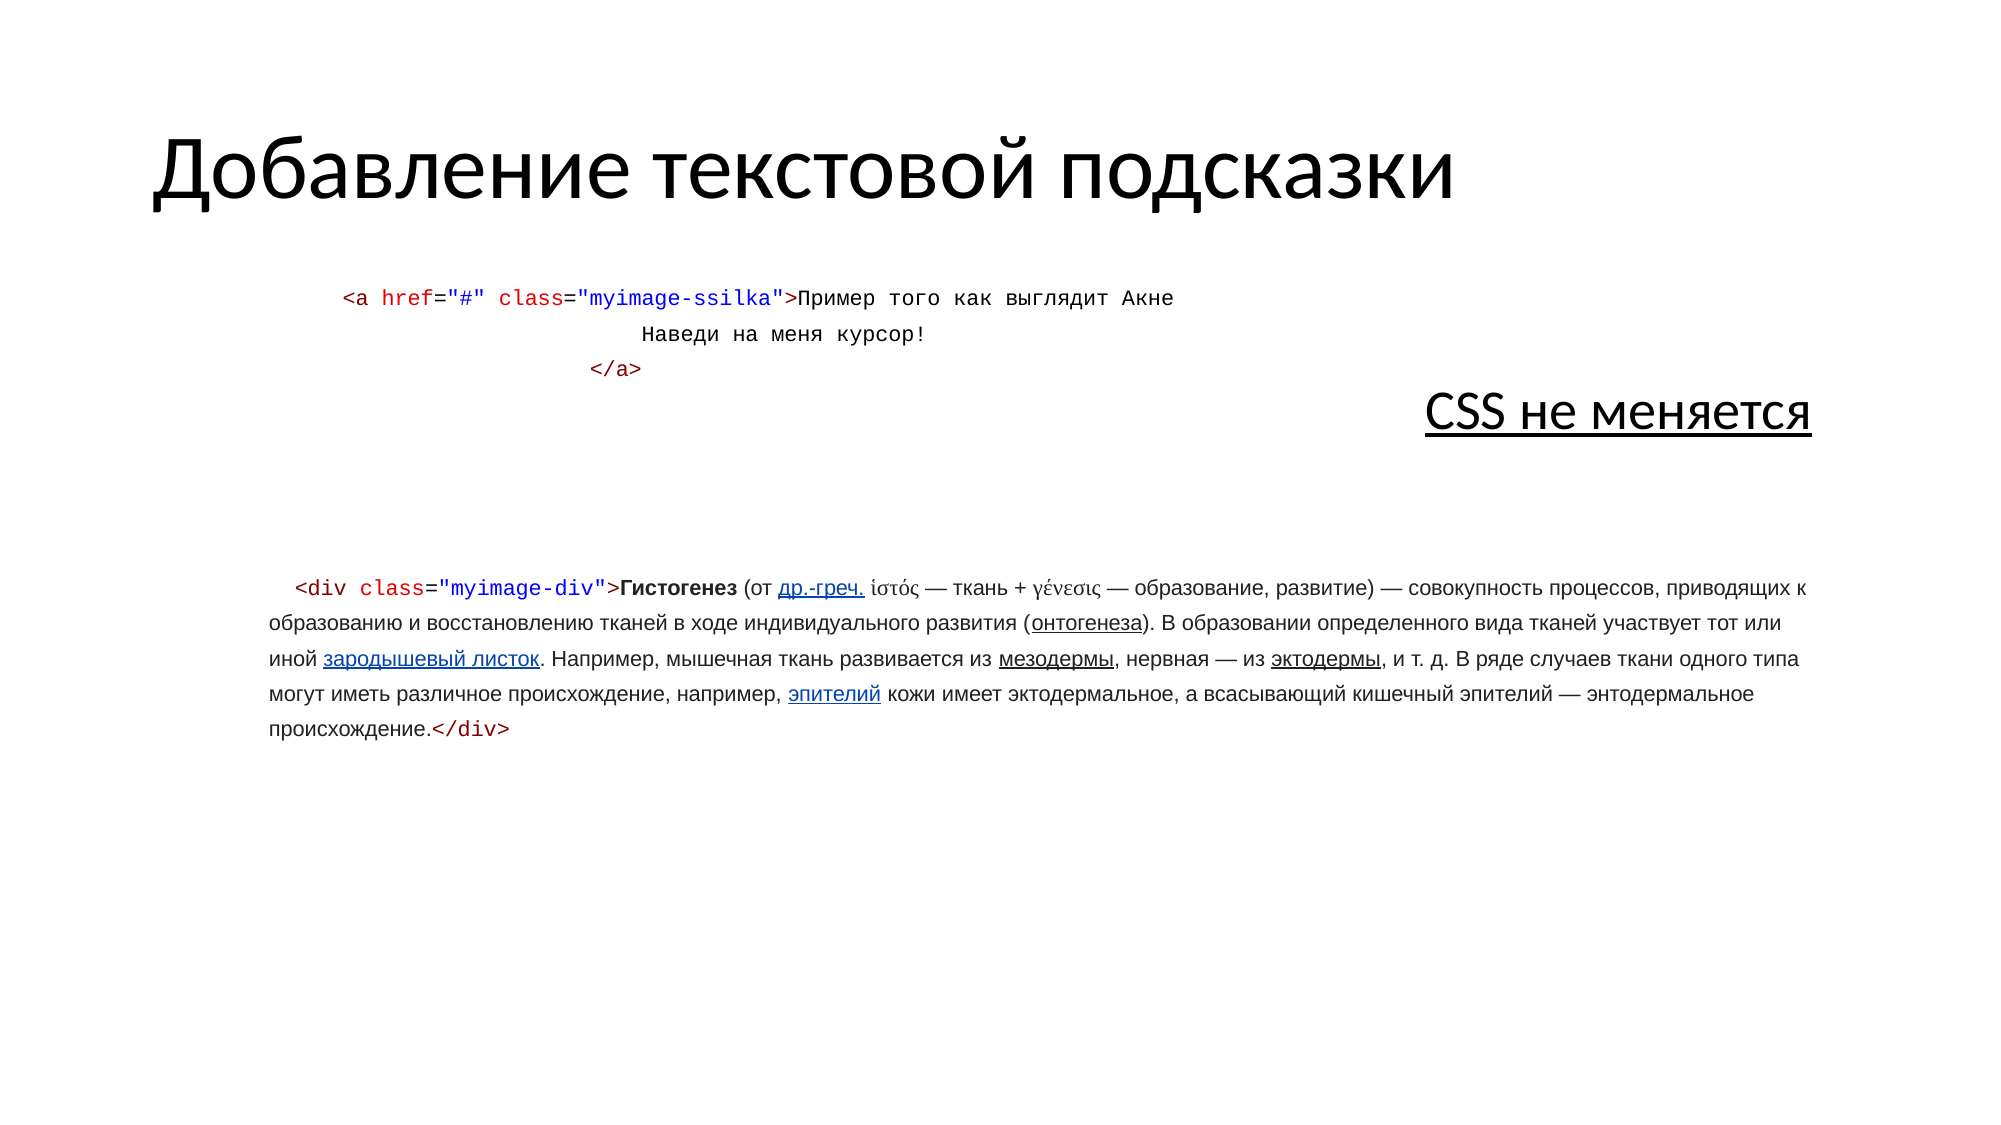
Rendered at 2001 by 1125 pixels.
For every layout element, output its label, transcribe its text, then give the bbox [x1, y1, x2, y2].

title Добавление текстовой подсказки [137, 59, 1863, 278]
text_box СSS не меняется [1410, 358, 1931, 456]
text_box <a href="#" class="myimage-ssilka">Пример того как выглядит Акне Наведи на меня курсор! </a> [314, 259, 1400, 396]
text_box <div class="myimage-div">Гистогенез (от др.-греч. ἱστός — ткань + γένεσις — образование, развитие) — совокупность процессов, приводящих к образованию и восстановлению тканей в ходе индивидуального развития (онтогенеза). В образовании определенного вида тканей участвует тот или иной зародышевый листок. Например, мышечная ткань развивается из мезодермы, нервная — из эктодермы, и т. д. В ряде случаев ткани одного типа могут иметь различное происхождение, например, эпителий кожи имеет эктодермальное, а всасывающий кишечный эпителий — энтодермальное происхождение.</div> [253, 547, 1849, 757]
